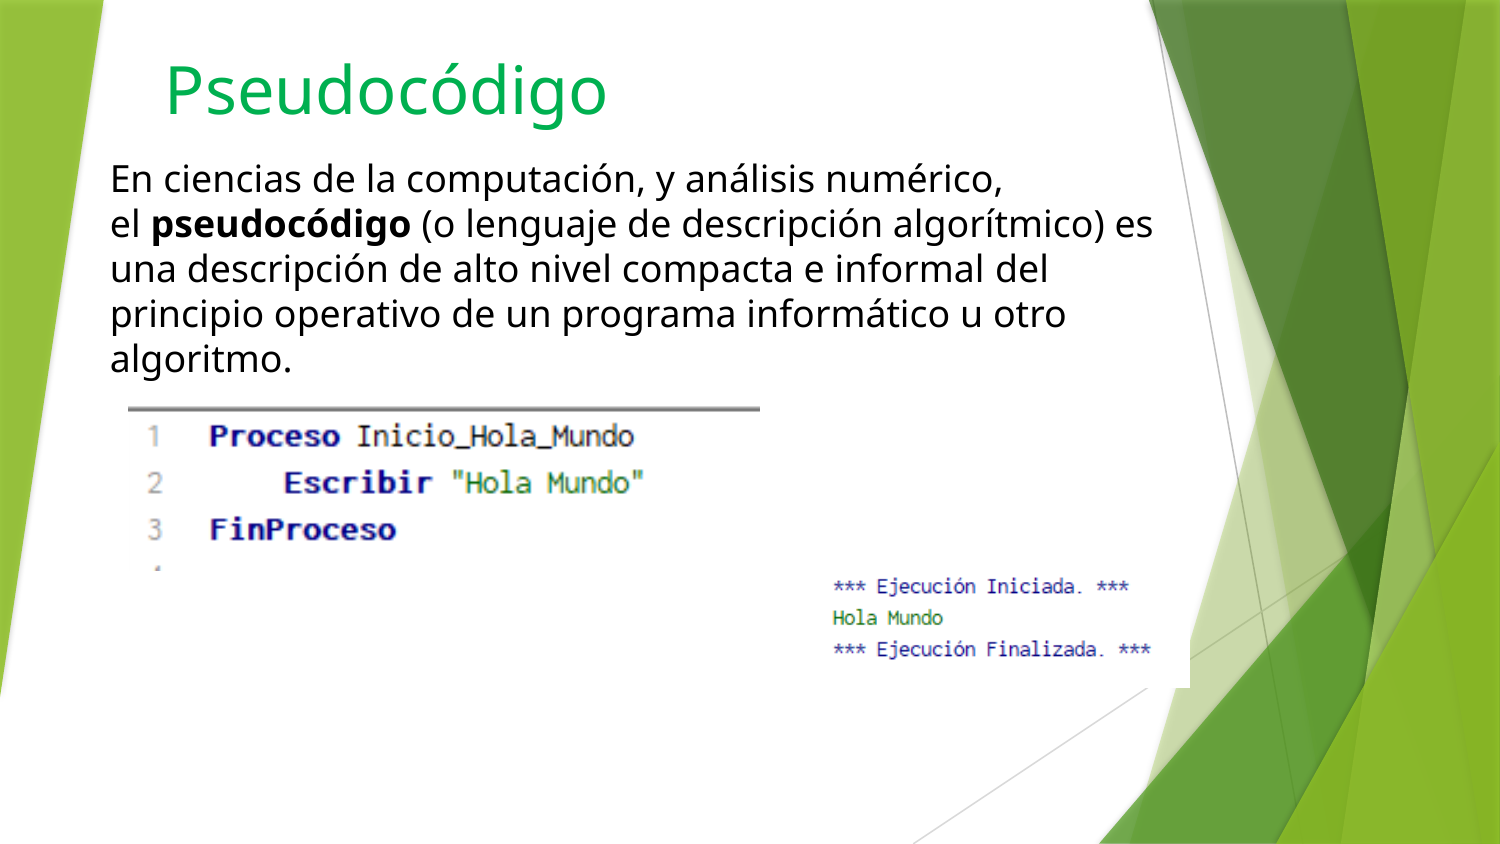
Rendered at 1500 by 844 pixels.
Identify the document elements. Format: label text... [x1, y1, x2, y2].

text_box Pseudocódigo [150, 40, 1024, 147]
picture [127, 404, 760, 571]
text_box En ciencias de la computación, y análisis numérico, el pseudocódigo​ (o lenguaje de descripción algorítmico) es una descripción de alto nivel compacta e informal​ del principio operativo de un programa informático u otro algoritmo. [95, 147, 1208, 388]
picture [829, 569, 1191, 688]
